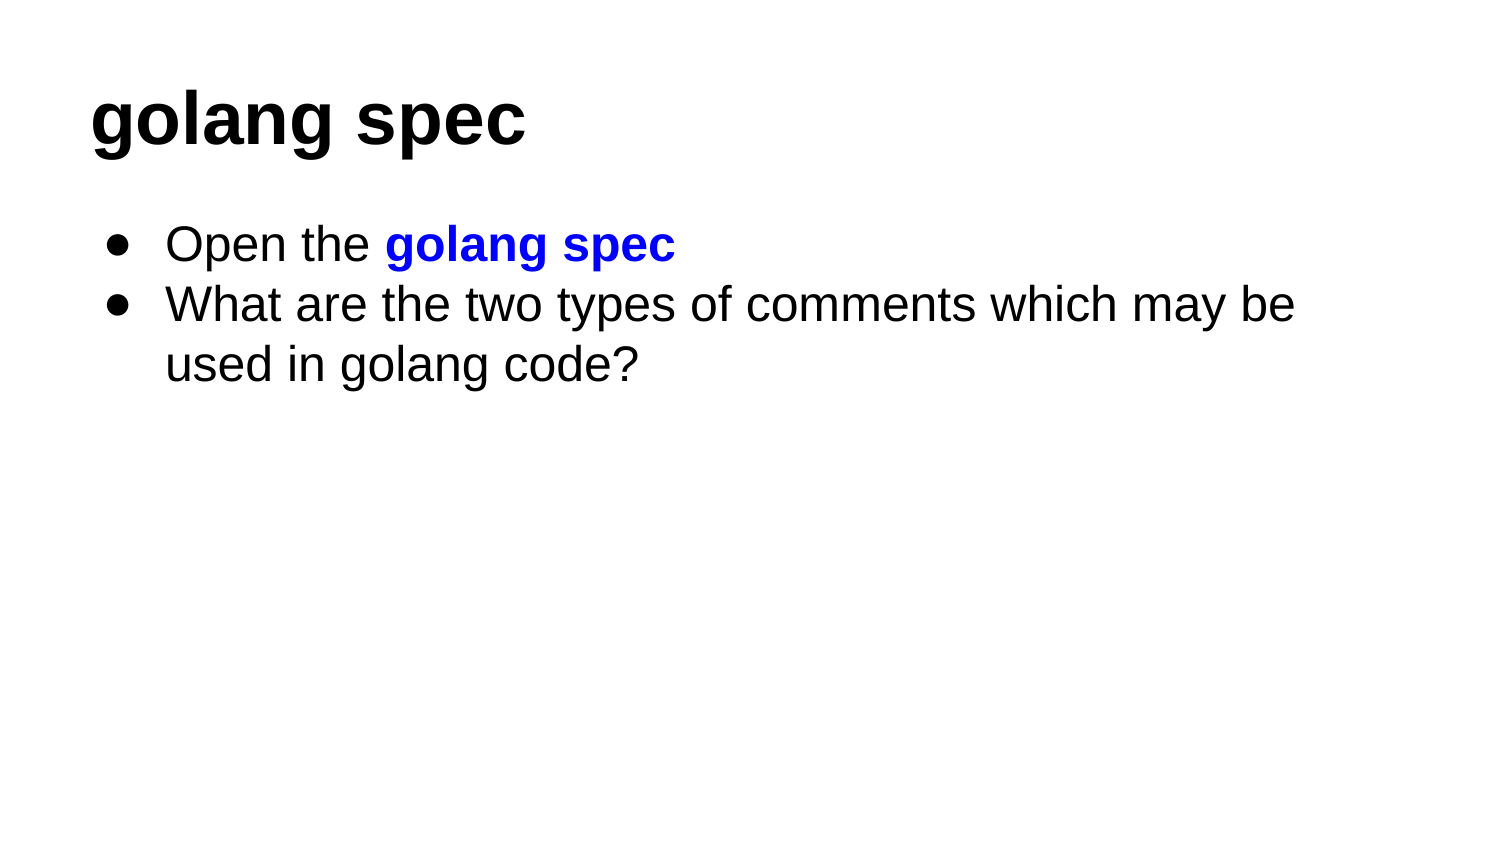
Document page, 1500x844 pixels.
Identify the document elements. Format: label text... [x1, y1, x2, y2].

title golang spec [75, 33, 1425, 175]
list Open the golang spec What are the two types of comments which may be used in golang code? [75, 196, 1425, 808]
